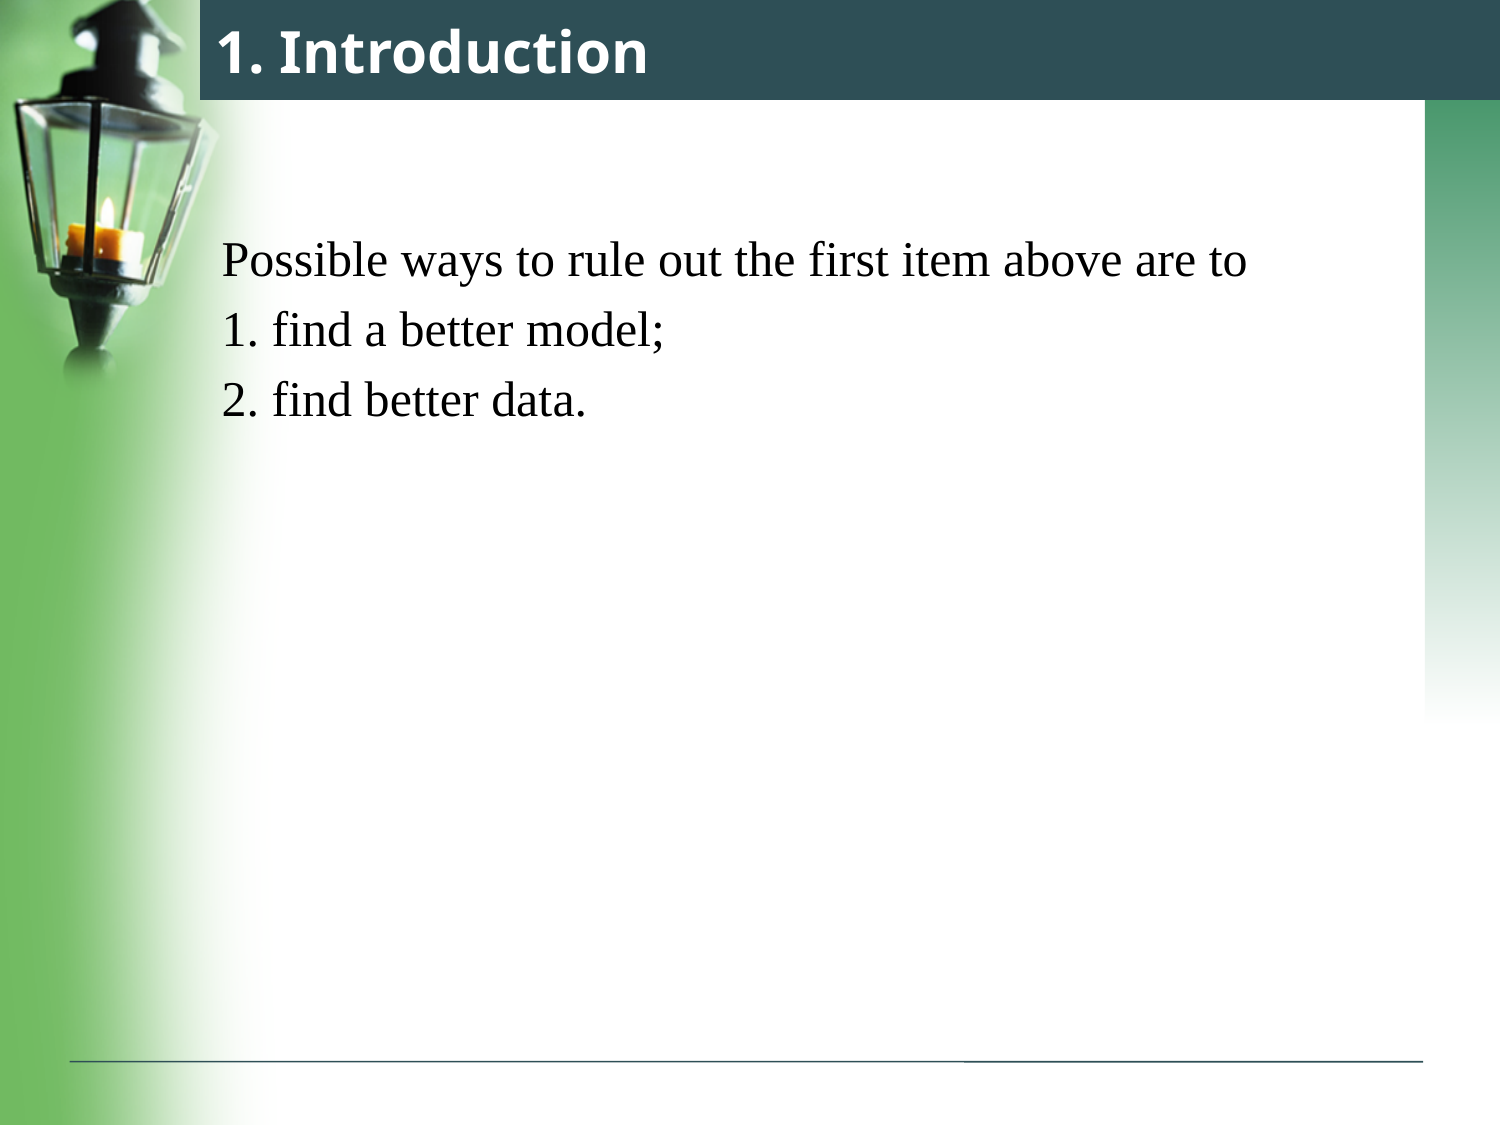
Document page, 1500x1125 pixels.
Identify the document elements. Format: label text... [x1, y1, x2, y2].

title 1. Introduction [200, 0, 1500, 100]
picture [0, 0, 313, 1125]
list Possible ways to rule out the first item above are to 1. find a better model; 2. find better data. [206, 219, 1436, 846]
